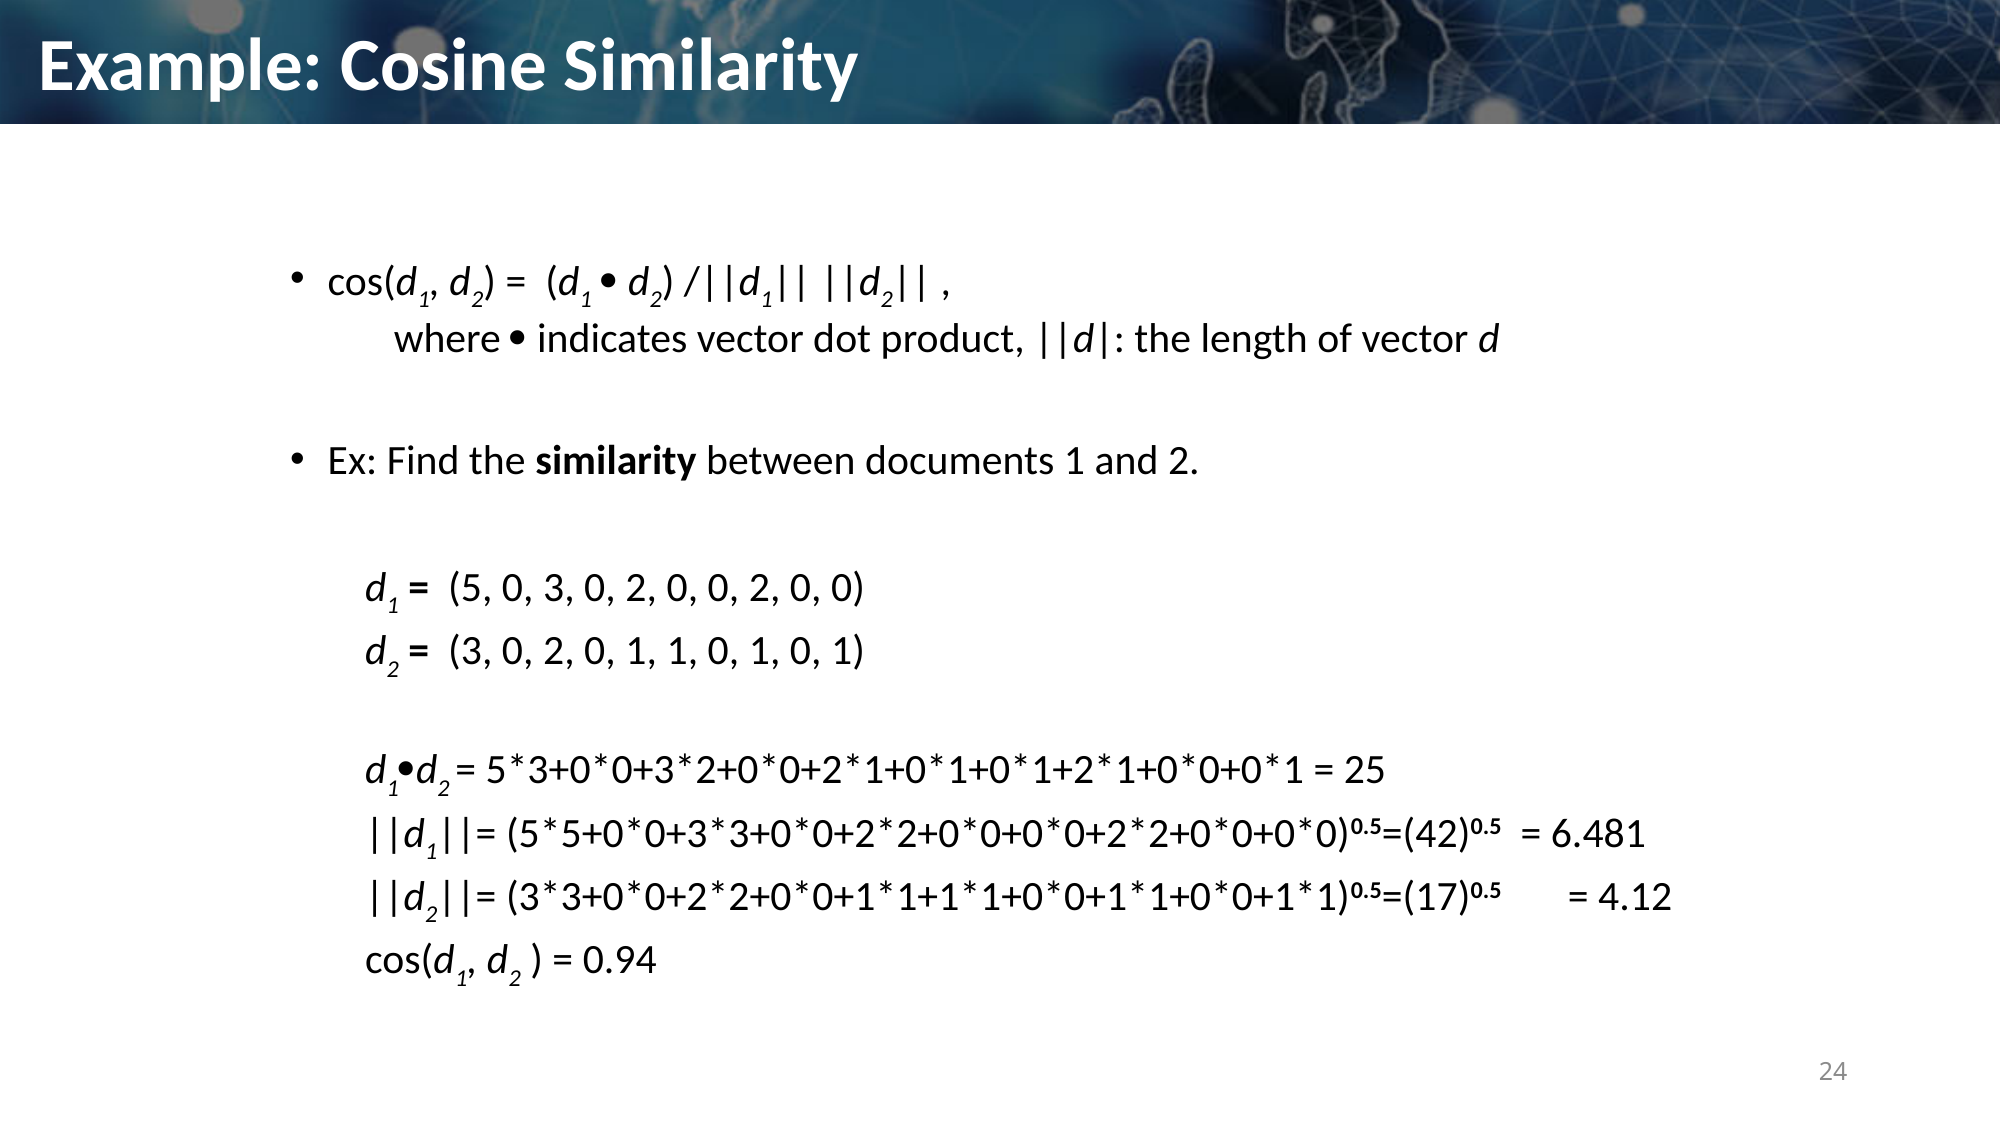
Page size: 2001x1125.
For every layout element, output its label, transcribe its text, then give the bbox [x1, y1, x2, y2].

list cos(d1, d2) = (d1  d2) /||d1|| ||d2|| , where  indicates vector dot product, ||d|: the length of vector d Ex: Find the similarity between documents 1 and 2. d1 = (5, 0, 3, 0, 2, 0, 0, 2, 0, 0) d2 = (3, 0, 2, 0, 1, 1, 0, 1, 0, 1) d1d2 = 5*3+0*0+3*2+0*0+2*1+0*1+0*1+2*1+0*0+0*1 = 25 ||d1||= (5*5+0*0+3*3+0*0+2*2+0*0+0*0+2*2+0*0+0*0)0.5=(42)0.5 = 6.481 ||d2||= (3*3+0*0+2*2+0*0+1*1+1*1+0*0+1*1+0*0+1*1)0.5=(17)0.5 = 4.12 cos(d1, d2 ) = 0.94 [275, 174, 1713, 1038]
title Example: Cosine Similarity [0, 0, 1251, 122]
slide_number 24 [1412, 1042, 1863, 1103]
